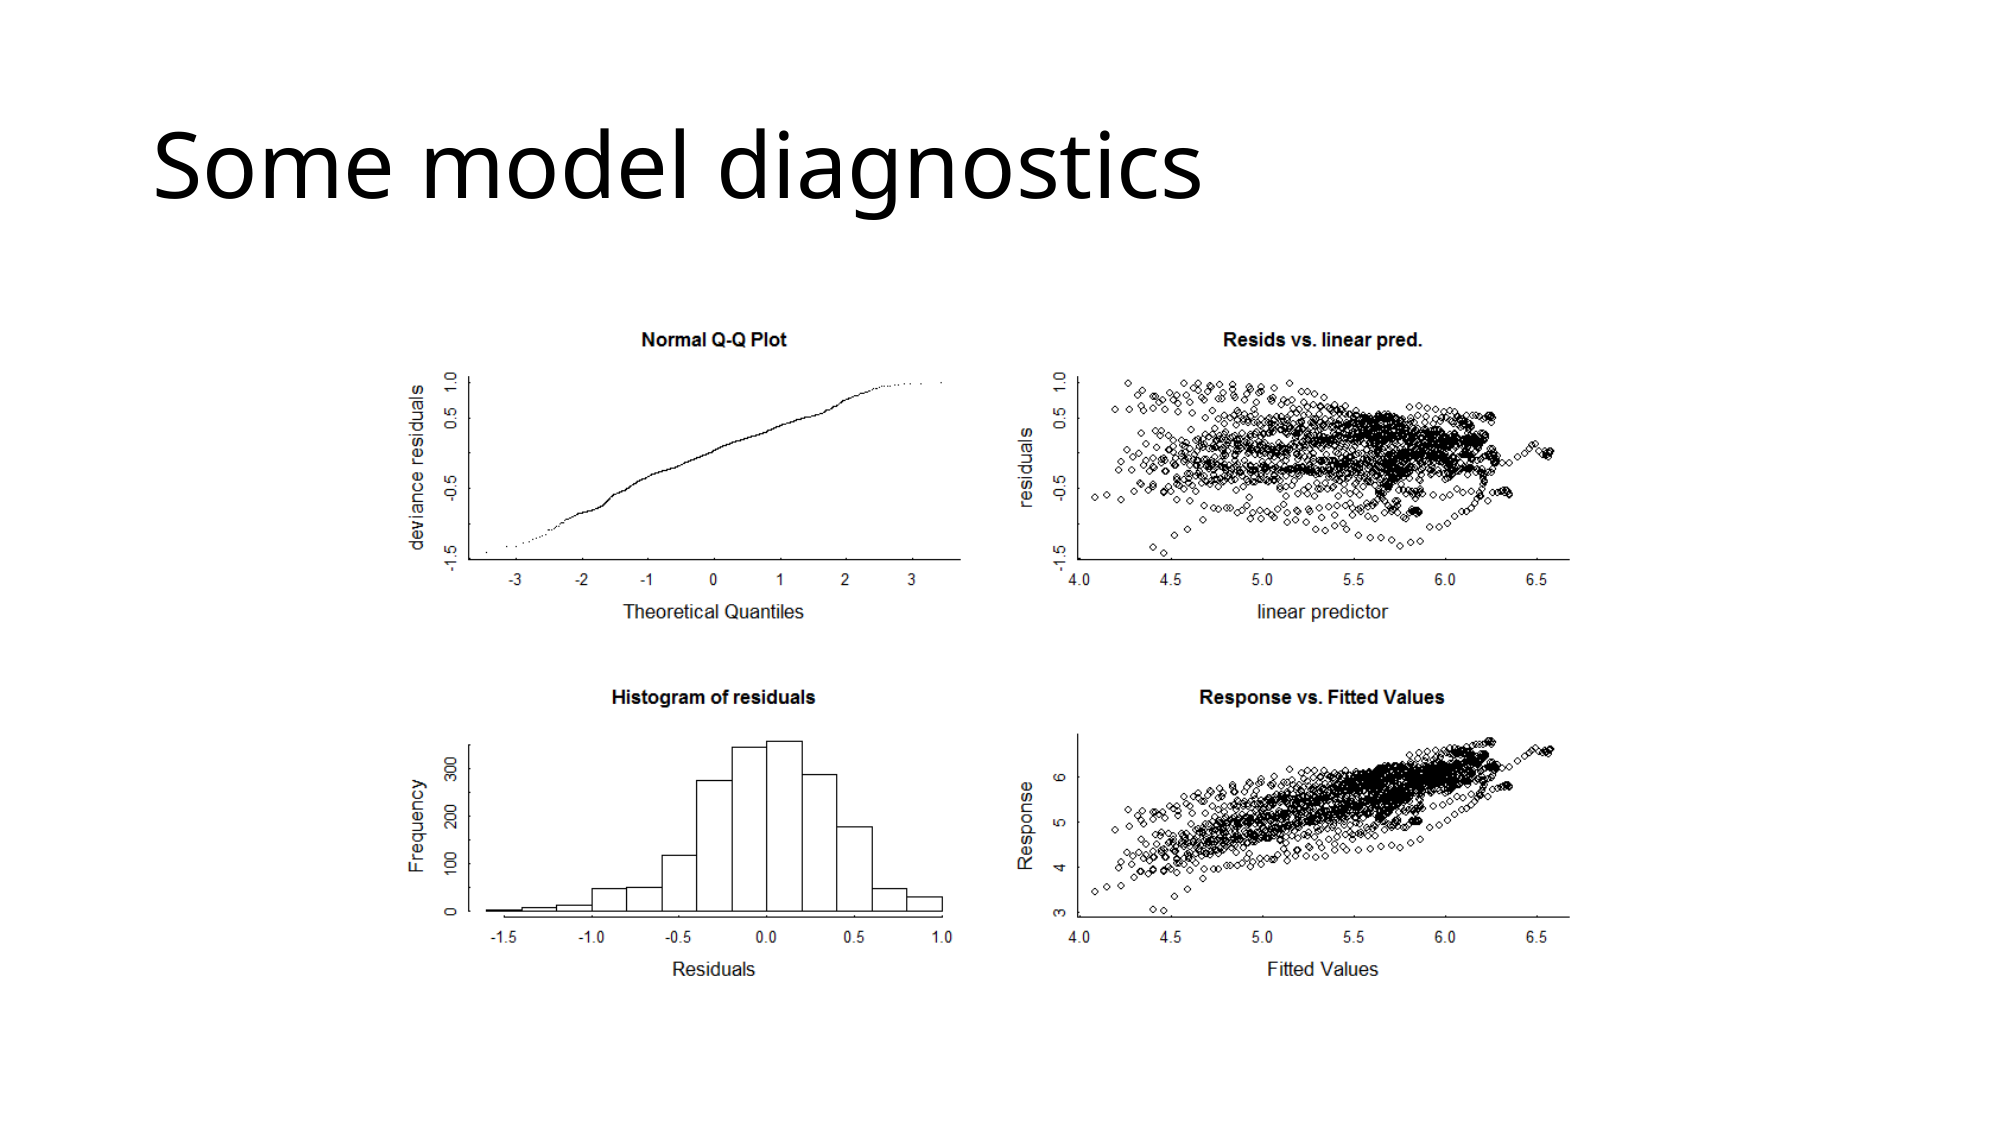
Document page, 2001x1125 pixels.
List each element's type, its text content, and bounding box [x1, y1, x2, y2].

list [391, 299, 1609, 1014]
title Some model diagnostics [137, 59, 1863, 278]
